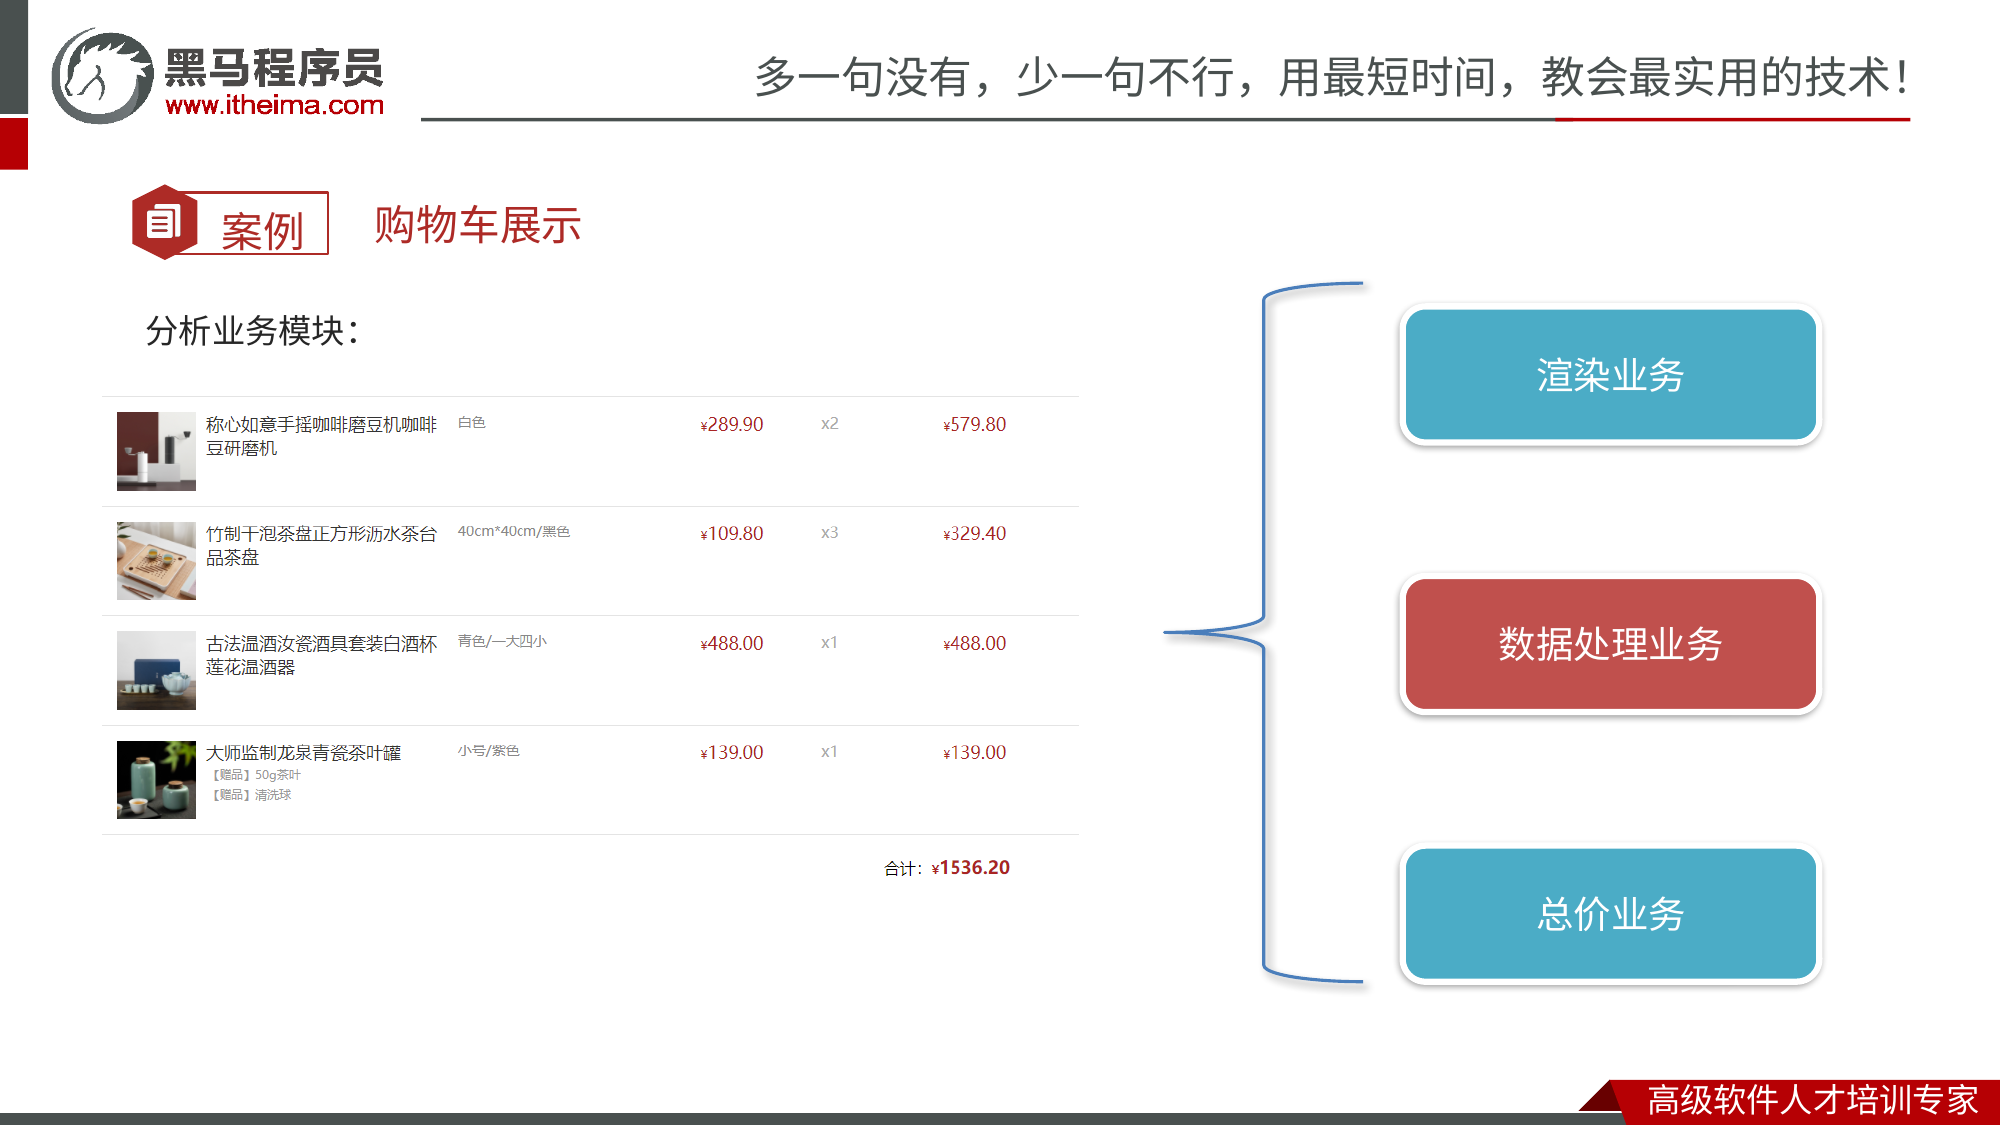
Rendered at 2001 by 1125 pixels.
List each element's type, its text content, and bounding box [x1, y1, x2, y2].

list 分析业务模块： [130, 283, 1643, 1030]
text_box 渲染业务 [1399, 303, 1823, 446]
picture [147, 204, 181, 238]
picture [84, 379, 1102, 893]
text_box 数据处理业务 [1399, 572, 1823, 716]
text_box 总价业务 [1399, 842, 1823, 985]
list 购物车展示 [360, 181, 1872, 266]
picture [50, 26, 384, 125]
text_box [1163, 282, 1364, 983]
